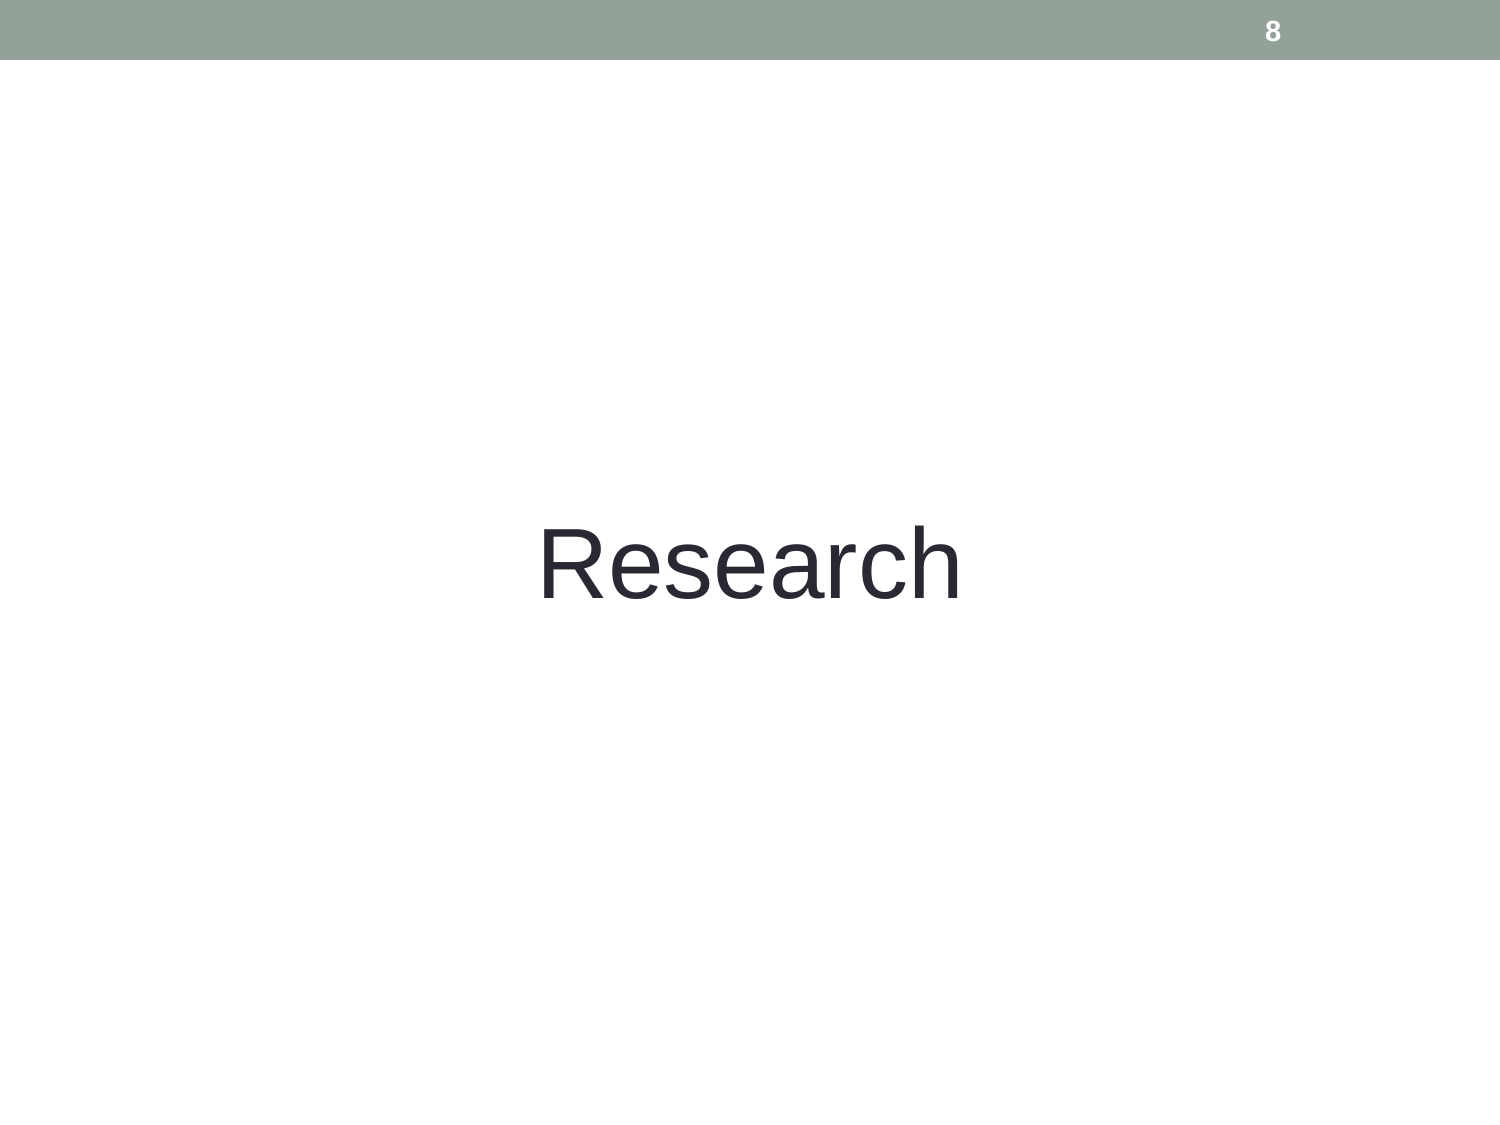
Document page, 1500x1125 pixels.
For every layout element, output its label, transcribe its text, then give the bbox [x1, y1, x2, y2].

slide_number 8 [1250, 3, 1425, 57]
list Research [75, 491, 1425, 634]
